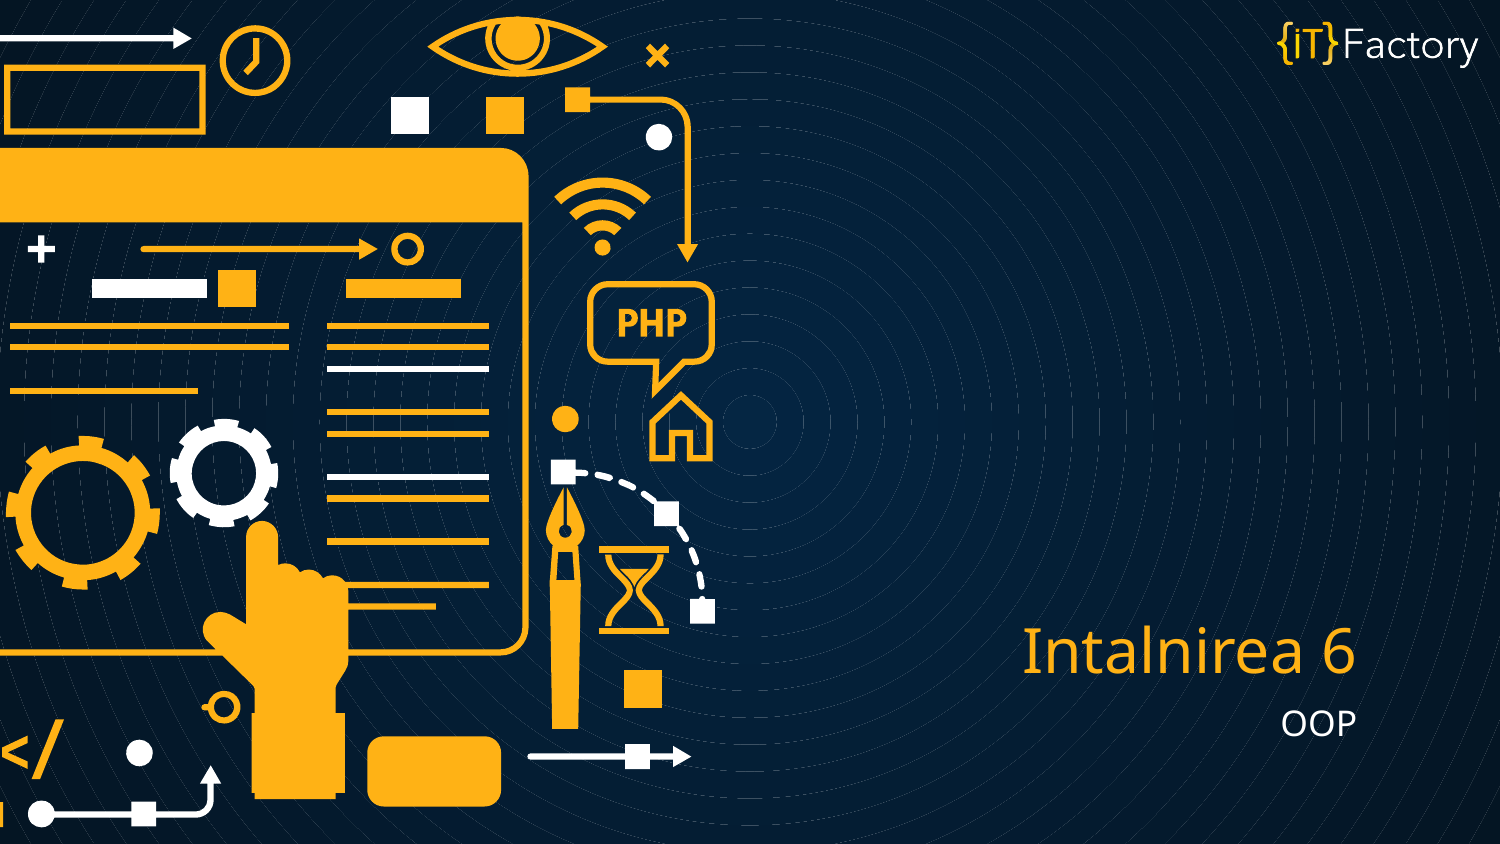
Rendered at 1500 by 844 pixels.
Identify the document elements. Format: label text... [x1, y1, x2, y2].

text_box [9, 387, 198, 394]
text_box [91, 279, 207, 298]
text_box [667, 308, 687, 337]
text_box [27, 235, 55, 263]
text_box [618, 308, 638, 337]
picture [1277, 16, 1479, 73]
text_box [4, 64, 206, 135]
text_box [645, 123, 673, 151]
title Intalnirea 6 [859, 602, 1373, 685]
text_box [594, 471, 613, 482]
text_box [201, 690, 241, 724]
text_box [619, 568, 649, 588]
text_box [327, 409, 489, 416]
subtitle OOP [859, 685, 1373, 786]
text_box [9, 322, 290, 329]
text_box [140, 238, 378, 260]
text_box [367, 736, 502, 807]
text_box [169, 418, 279, 528]
text_box [545, 487, 585, 729]
text_box [0, 147, 529, 800]
text_box [635, 554, 664, 627]
text_box [527, 744, 692, 770]
text_box [569, 199, 636, 221]
text_box [2, 735, 28, 769]
text_box [598, 628, 670, 635]
text_box [605, 554, 633, 627]
text_box [427, 16, 608, 77]
text_box [0, 27, 192, 49]
text_box [688, 547, 700, 566]
text_box [696, 571, 705, 590]
text_box [126, 739, 153, 767]
text_box [618, 478, 637, 491]
text_box [327, 344, 489, 351]
text_box [640, 308, 663, 337]
text_box [327, 365, 489, 373]
text_box [391, 232, 424, 266]
text_box [31, 719, 65, 780]
text_box [219, 25, 291, 97]
text_box [327, 538, 489, 545]
text_box [327, 322, 489, 329]
text_box [587, 281, 715, 399]
text_box [327, 473, 489, 481]
text_box [0, 802, 4, 828]
text_box [623, 670, 662, 709]
text_box [690, 595, 715, 624]
text_box [243, 38, 260, 76]
text_box [565, 87, 699, 263]
text_box [640, 490, 689, 543]
text_box [27, 765, 222, 828]
text_box [598, 546, 670, 553]
text_box [327, 430, 489, 437]
text_box [550, 459, 589, 485]
text_box [327, 495, 489, 502]
text_box [583, 220, 622, 236]
text_box [645, 43, 670, 68]
text_box [391, 96, 430, 135]
text_box [649, 391, 713, 462]
text_box [9, 344, 290, 351]
text_box [486, 96, 524, 135]
text_box [345, 279, 461, 298]
text_box [218, 269, 257, 308]
text_box [5, 435, 160, 590]
text_box [594, 239, 611, 256]
text_box [552, 405, 579, 433]
text_box [554, 177, 651, 205]
